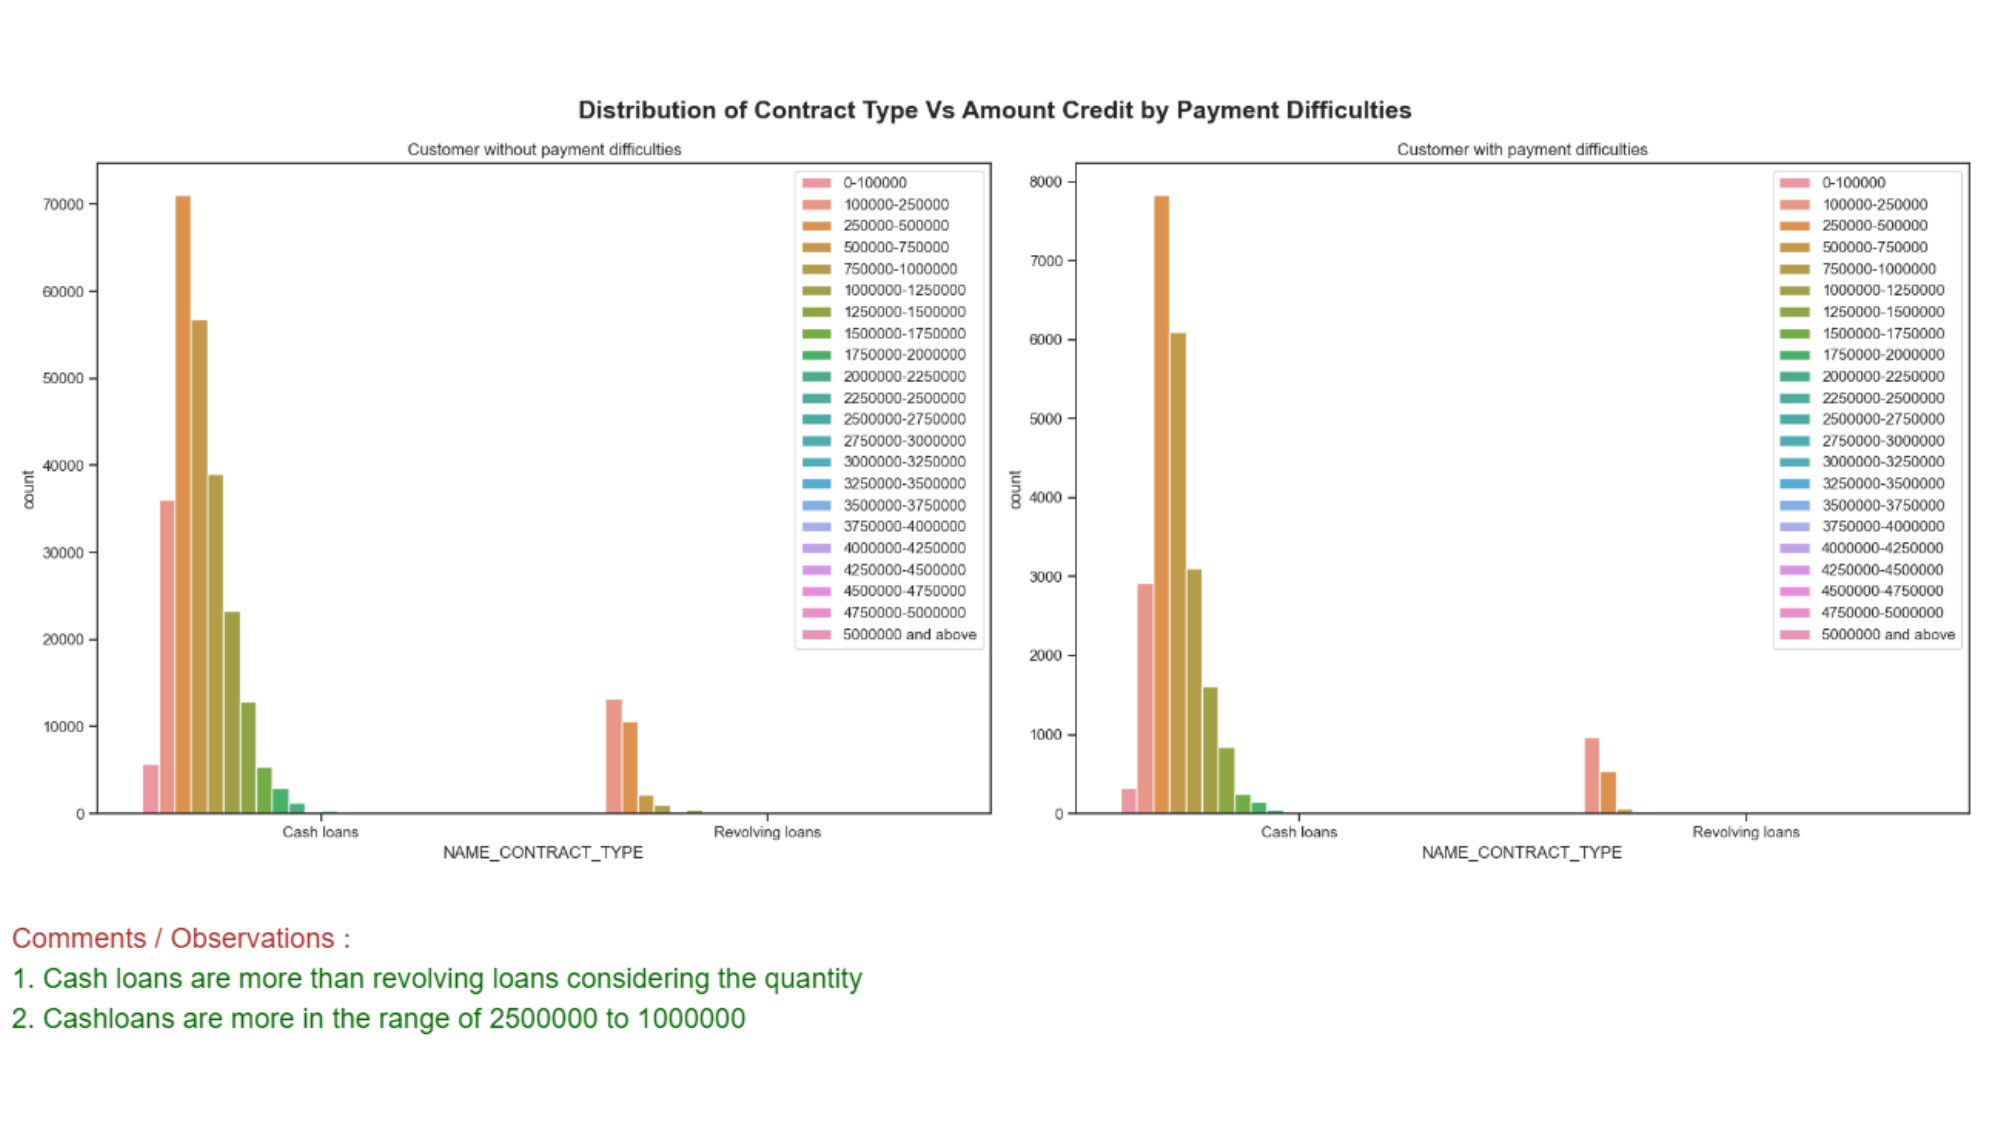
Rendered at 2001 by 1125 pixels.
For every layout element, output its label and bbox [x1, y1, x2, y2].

picture [0, 89, 2000, 1036]
